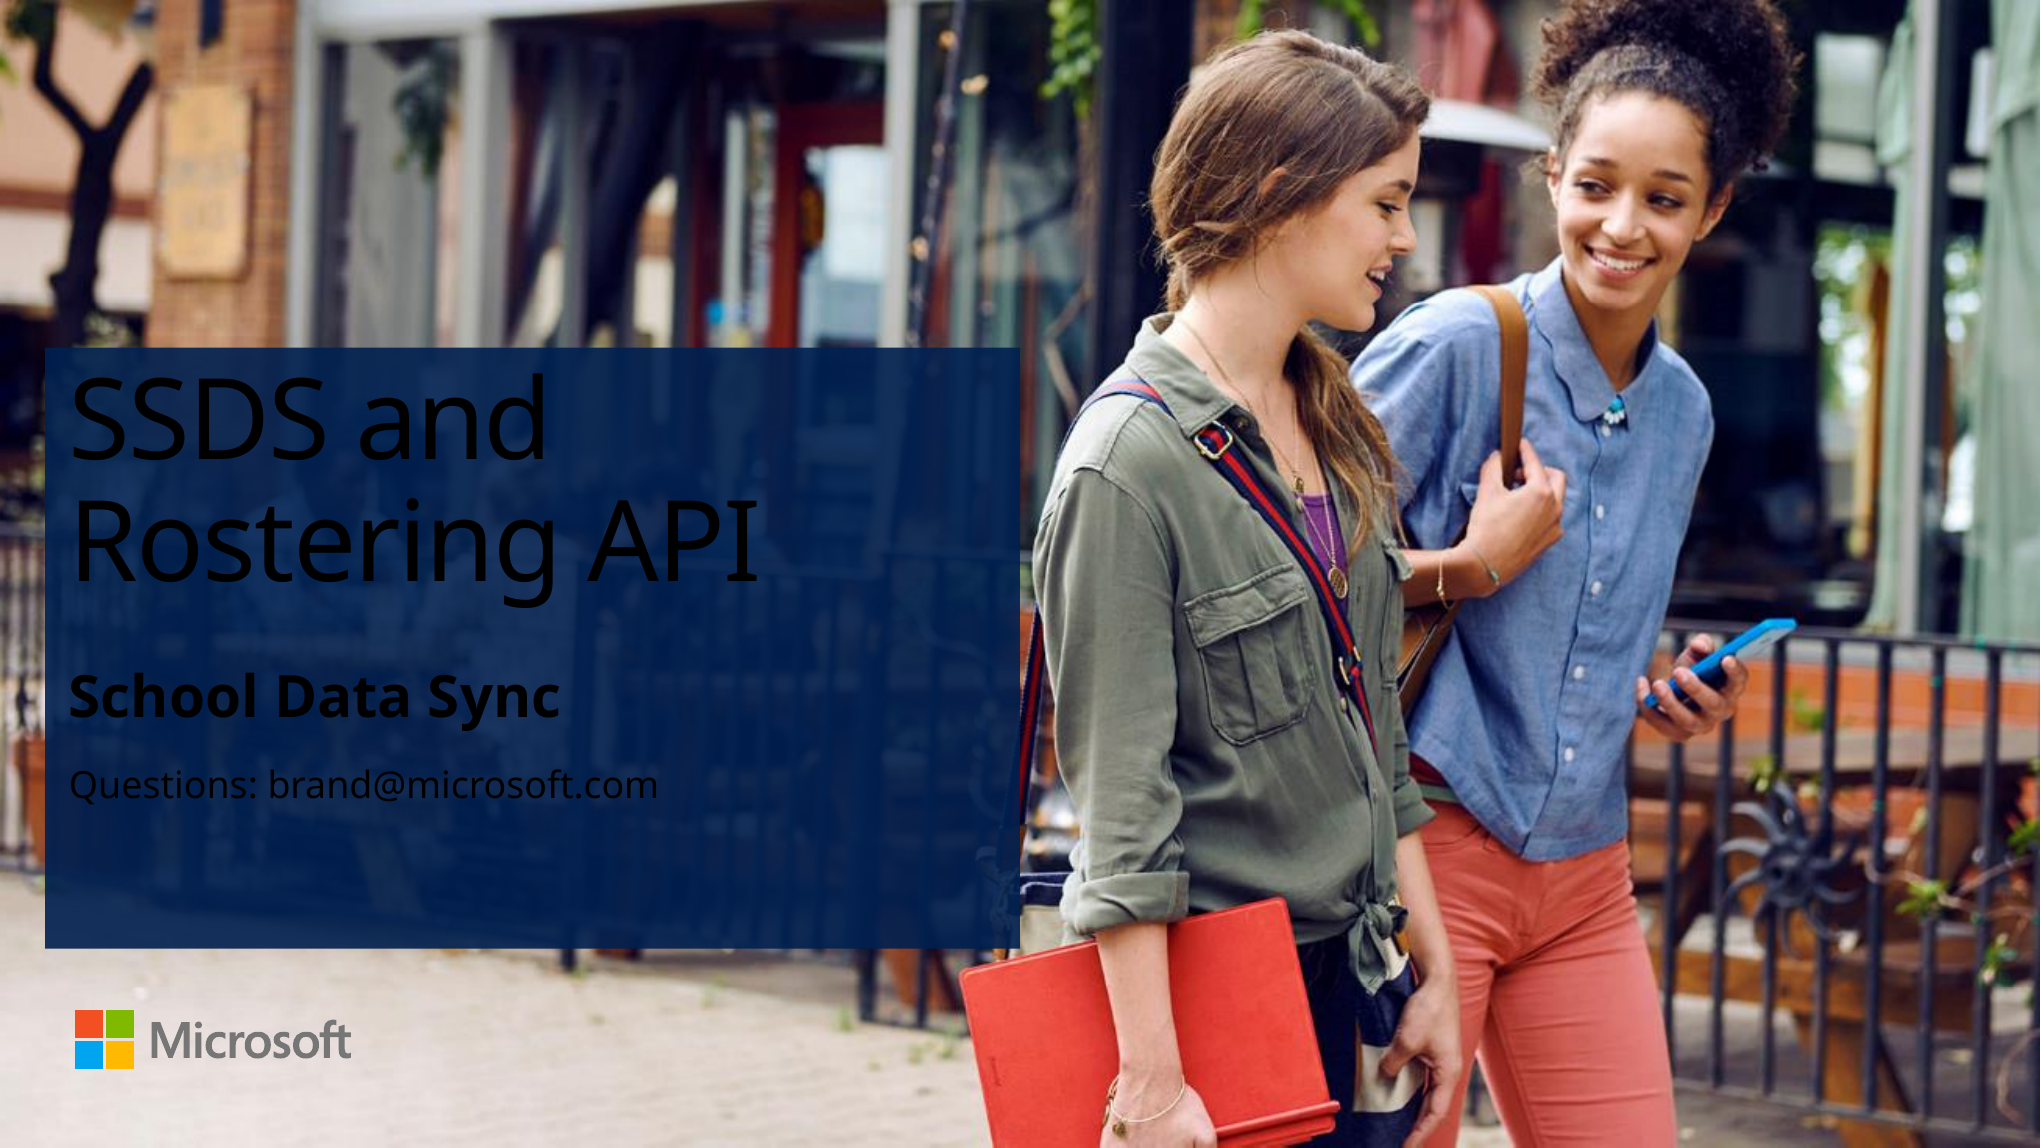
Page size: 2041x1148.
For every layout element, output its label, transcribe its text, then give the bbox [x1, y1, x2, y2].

list School Data Sync Questions: brand@microsoft.com [45, 648, 1021, 949]
title SSDS and Rostering API [45, 347, 1021, 648]
picture [0, 0, 2040, 1148]
